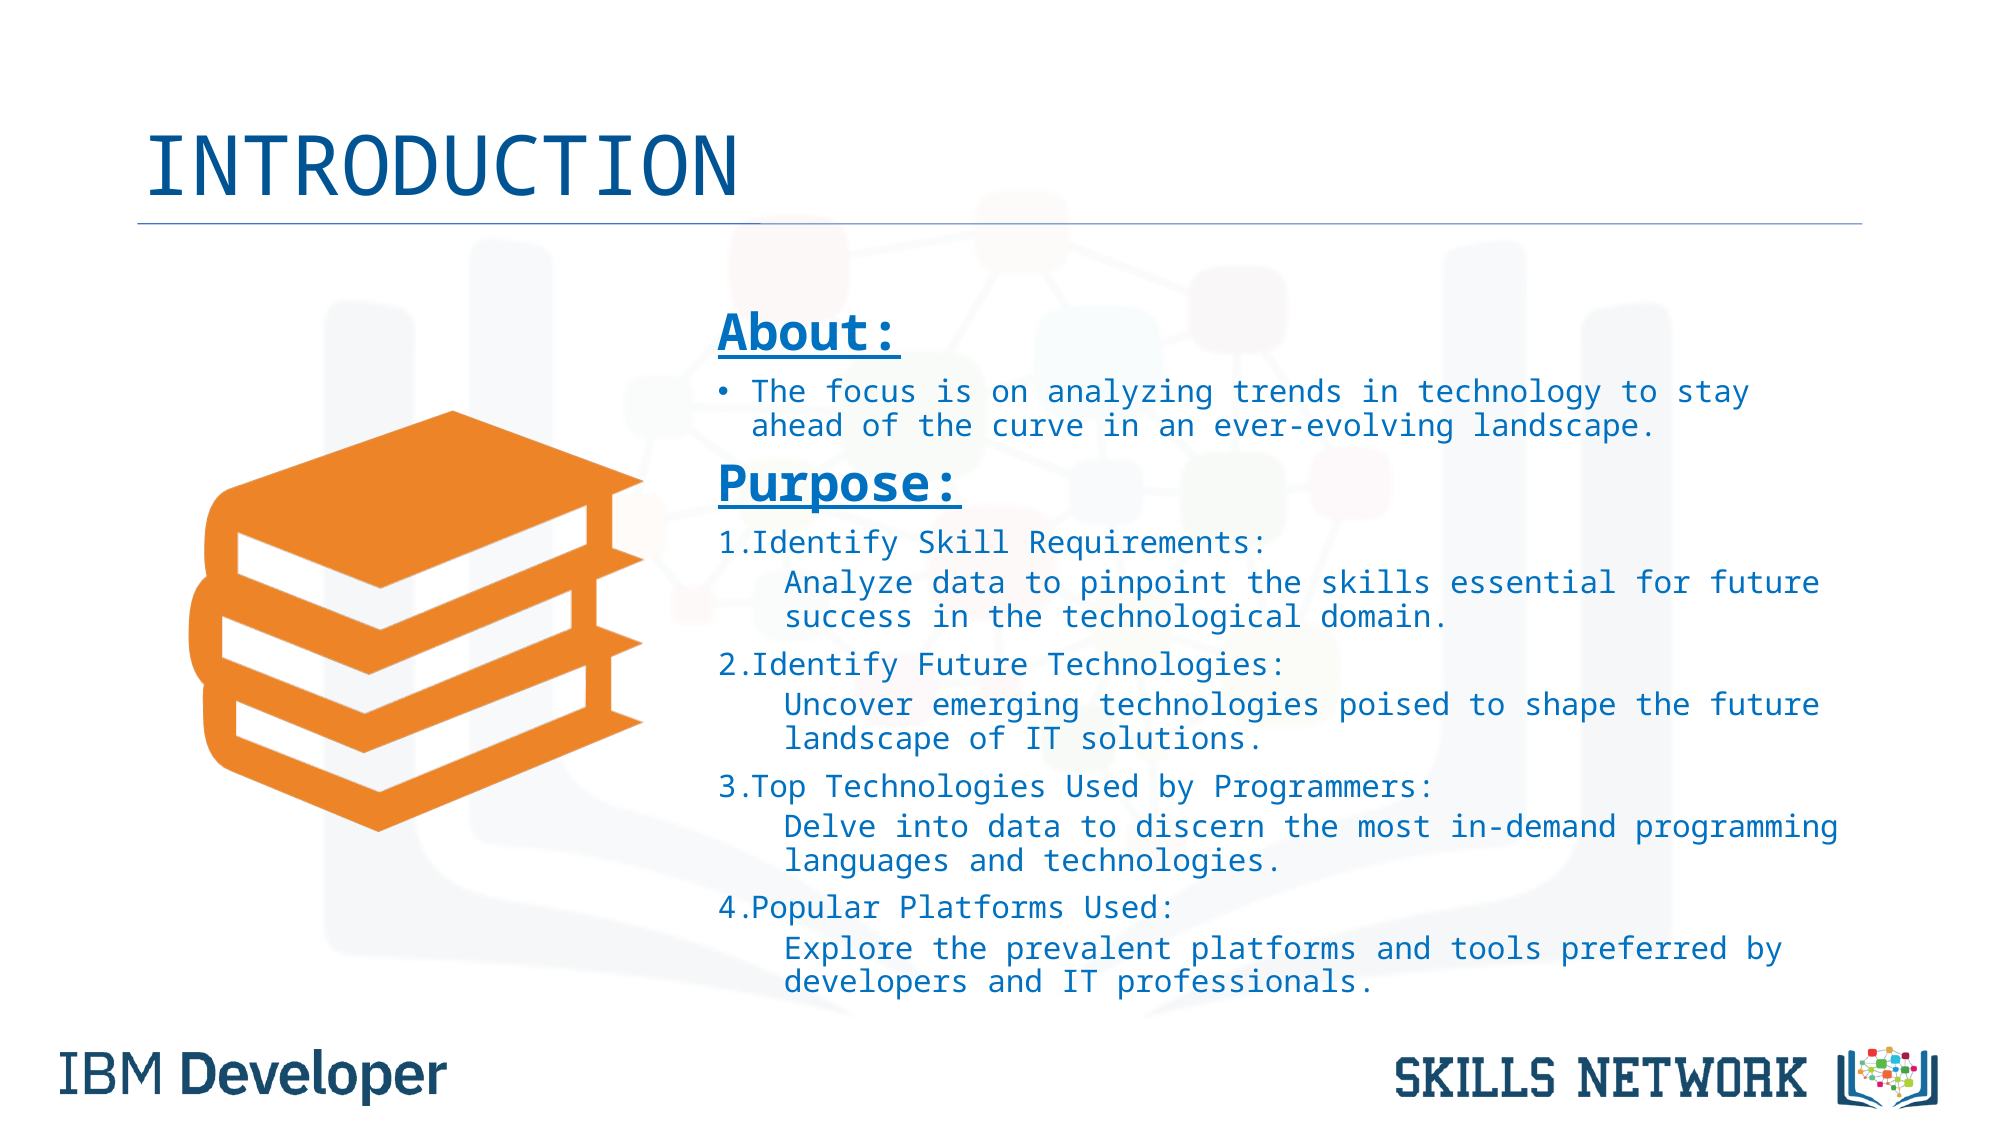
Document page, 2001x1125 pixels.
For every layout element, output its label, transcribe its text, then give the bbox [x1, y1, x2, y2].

title INTRODUCTION [126, 59, 1381, 278]
picture [1390, 1045, 1945, 1111]
picture [55, 1045, 459, 1108]
picture [163, 370, 665, 872]
text_box About: The focus is on analyzing trends in technology to stay ahead of the curve in an ever-evolving landscape. Purpose: Identify Skill Requirements: Analyze data to pinpoint the skills essential for future success in the technological domain. Identify Future Technologies: Uncover emerging technologies poised to shape the future landscape of IT solutions. Top Technologies Used by Programmers: Delve into data to discern the most in-demand programming languages and technologies. Popular Platforms Used: Explore the prevalent platforms and tools preferred by developers and IT professionals. [702, 299, 1863, 1014]
